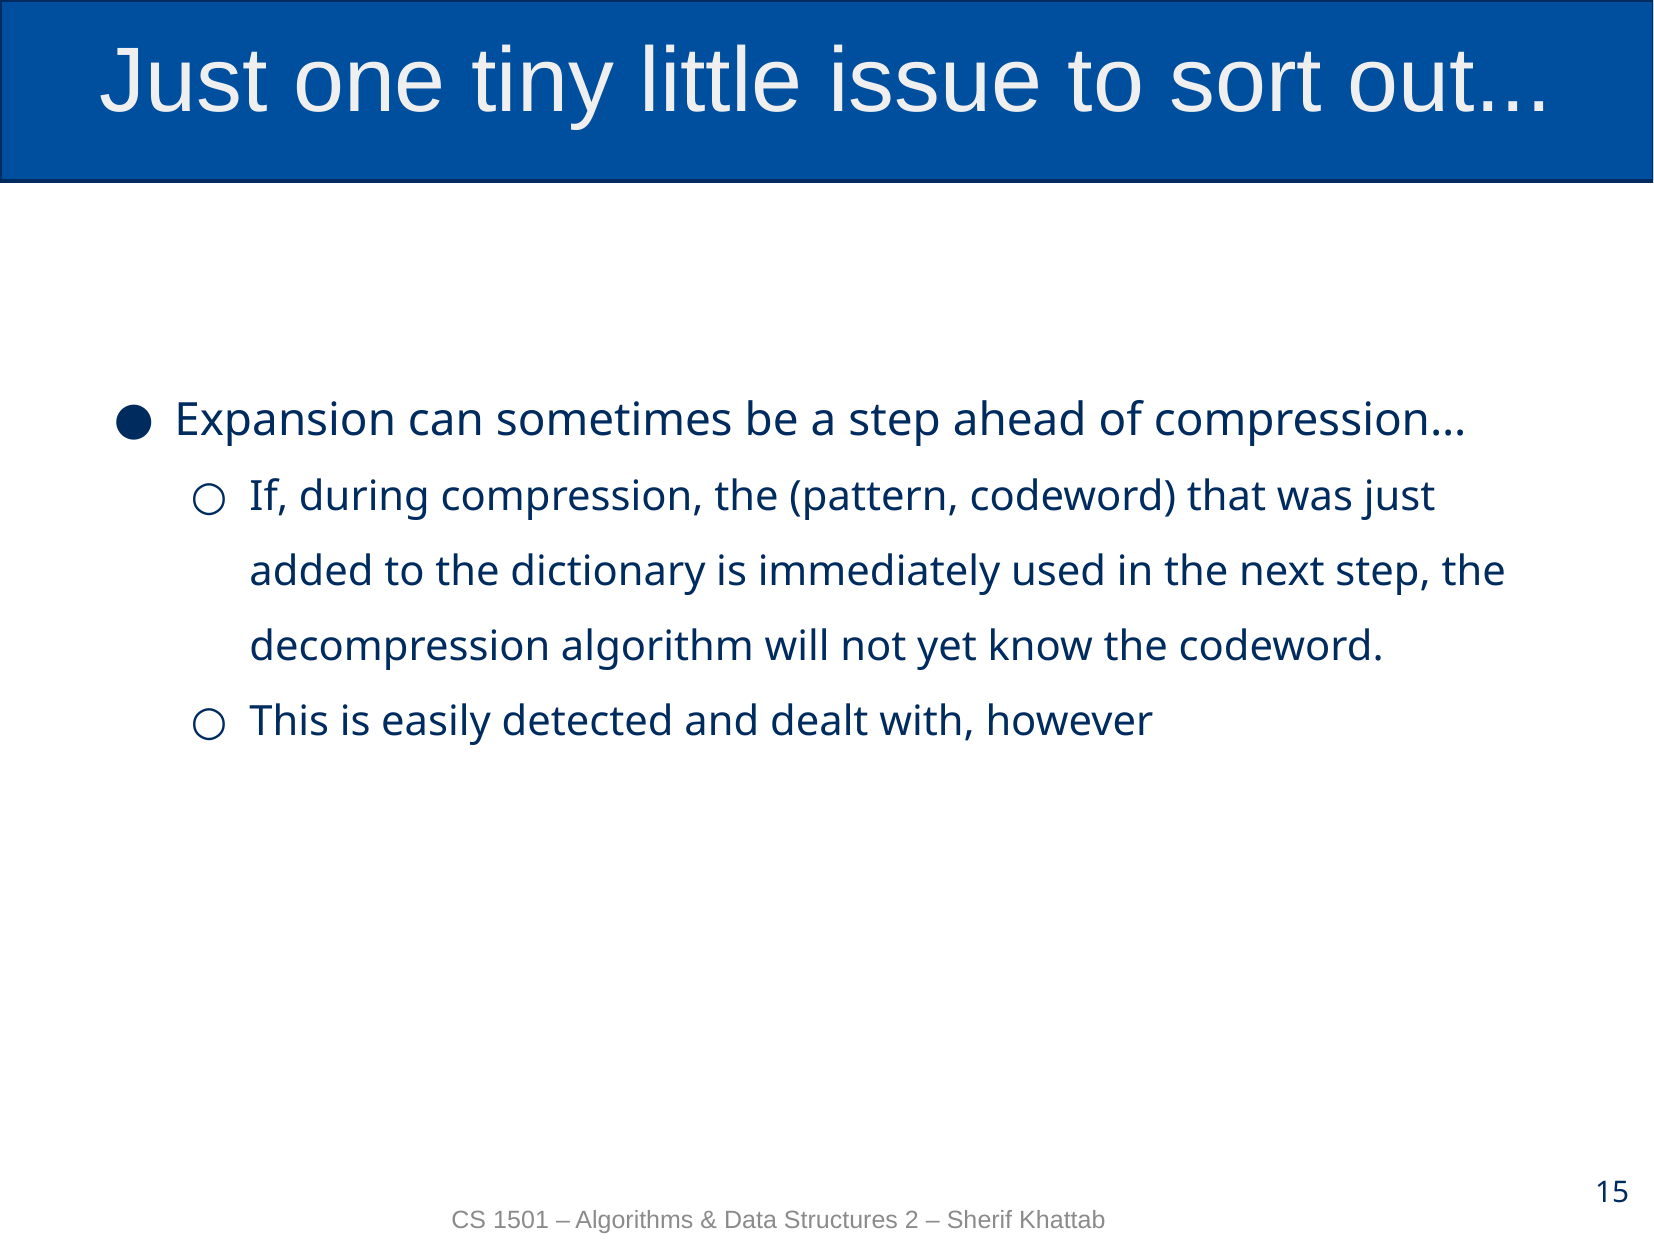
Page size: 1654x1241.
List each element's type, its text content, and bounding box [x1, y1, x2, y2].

slide_number 15 [1546, 1145, 1647, 1241]
title Just one tiny little issue to sort out... [82, 36, 1571, 146]
list Expansion can sometimes be a step ahead of compression… If, during compression, the (pattern, codeword) that was just added to the dictionary is immediately used in the next step, the decompression algorithm will not yet know the codeword. This is easily detected and dealt with, however [82, 345, 1571, 1188]
footer CS 1501 – Algorithms & Data Structures 2 – Sherif Khattab [402, 1185, 1157, 1241]
